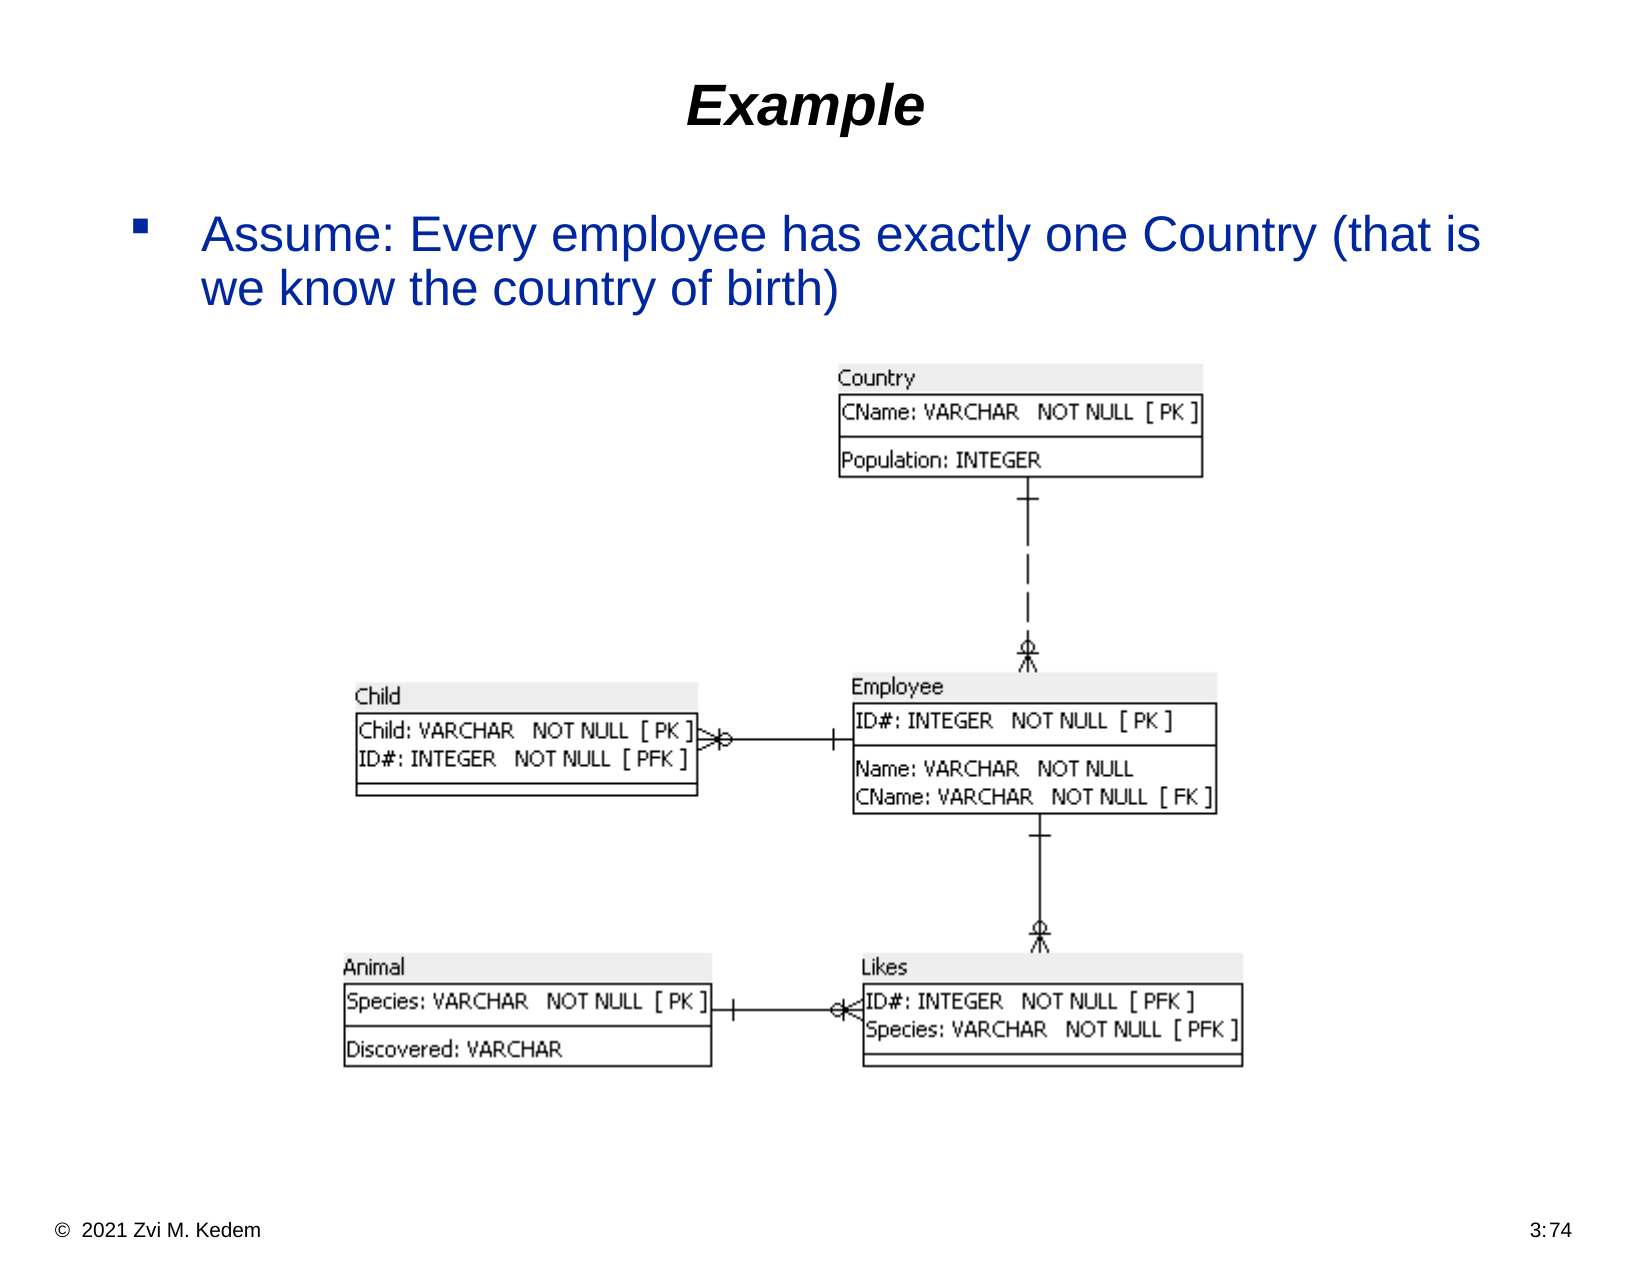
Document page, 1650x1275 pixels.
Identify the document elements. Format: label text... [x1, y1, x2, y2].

title Example [111, 36, 1501, 176]
picture [304, 324, 1346, 1238]
list Assume: Every employee has exactly one Country (that is we know the country of birth) [111, 199, 1513, 1201]
